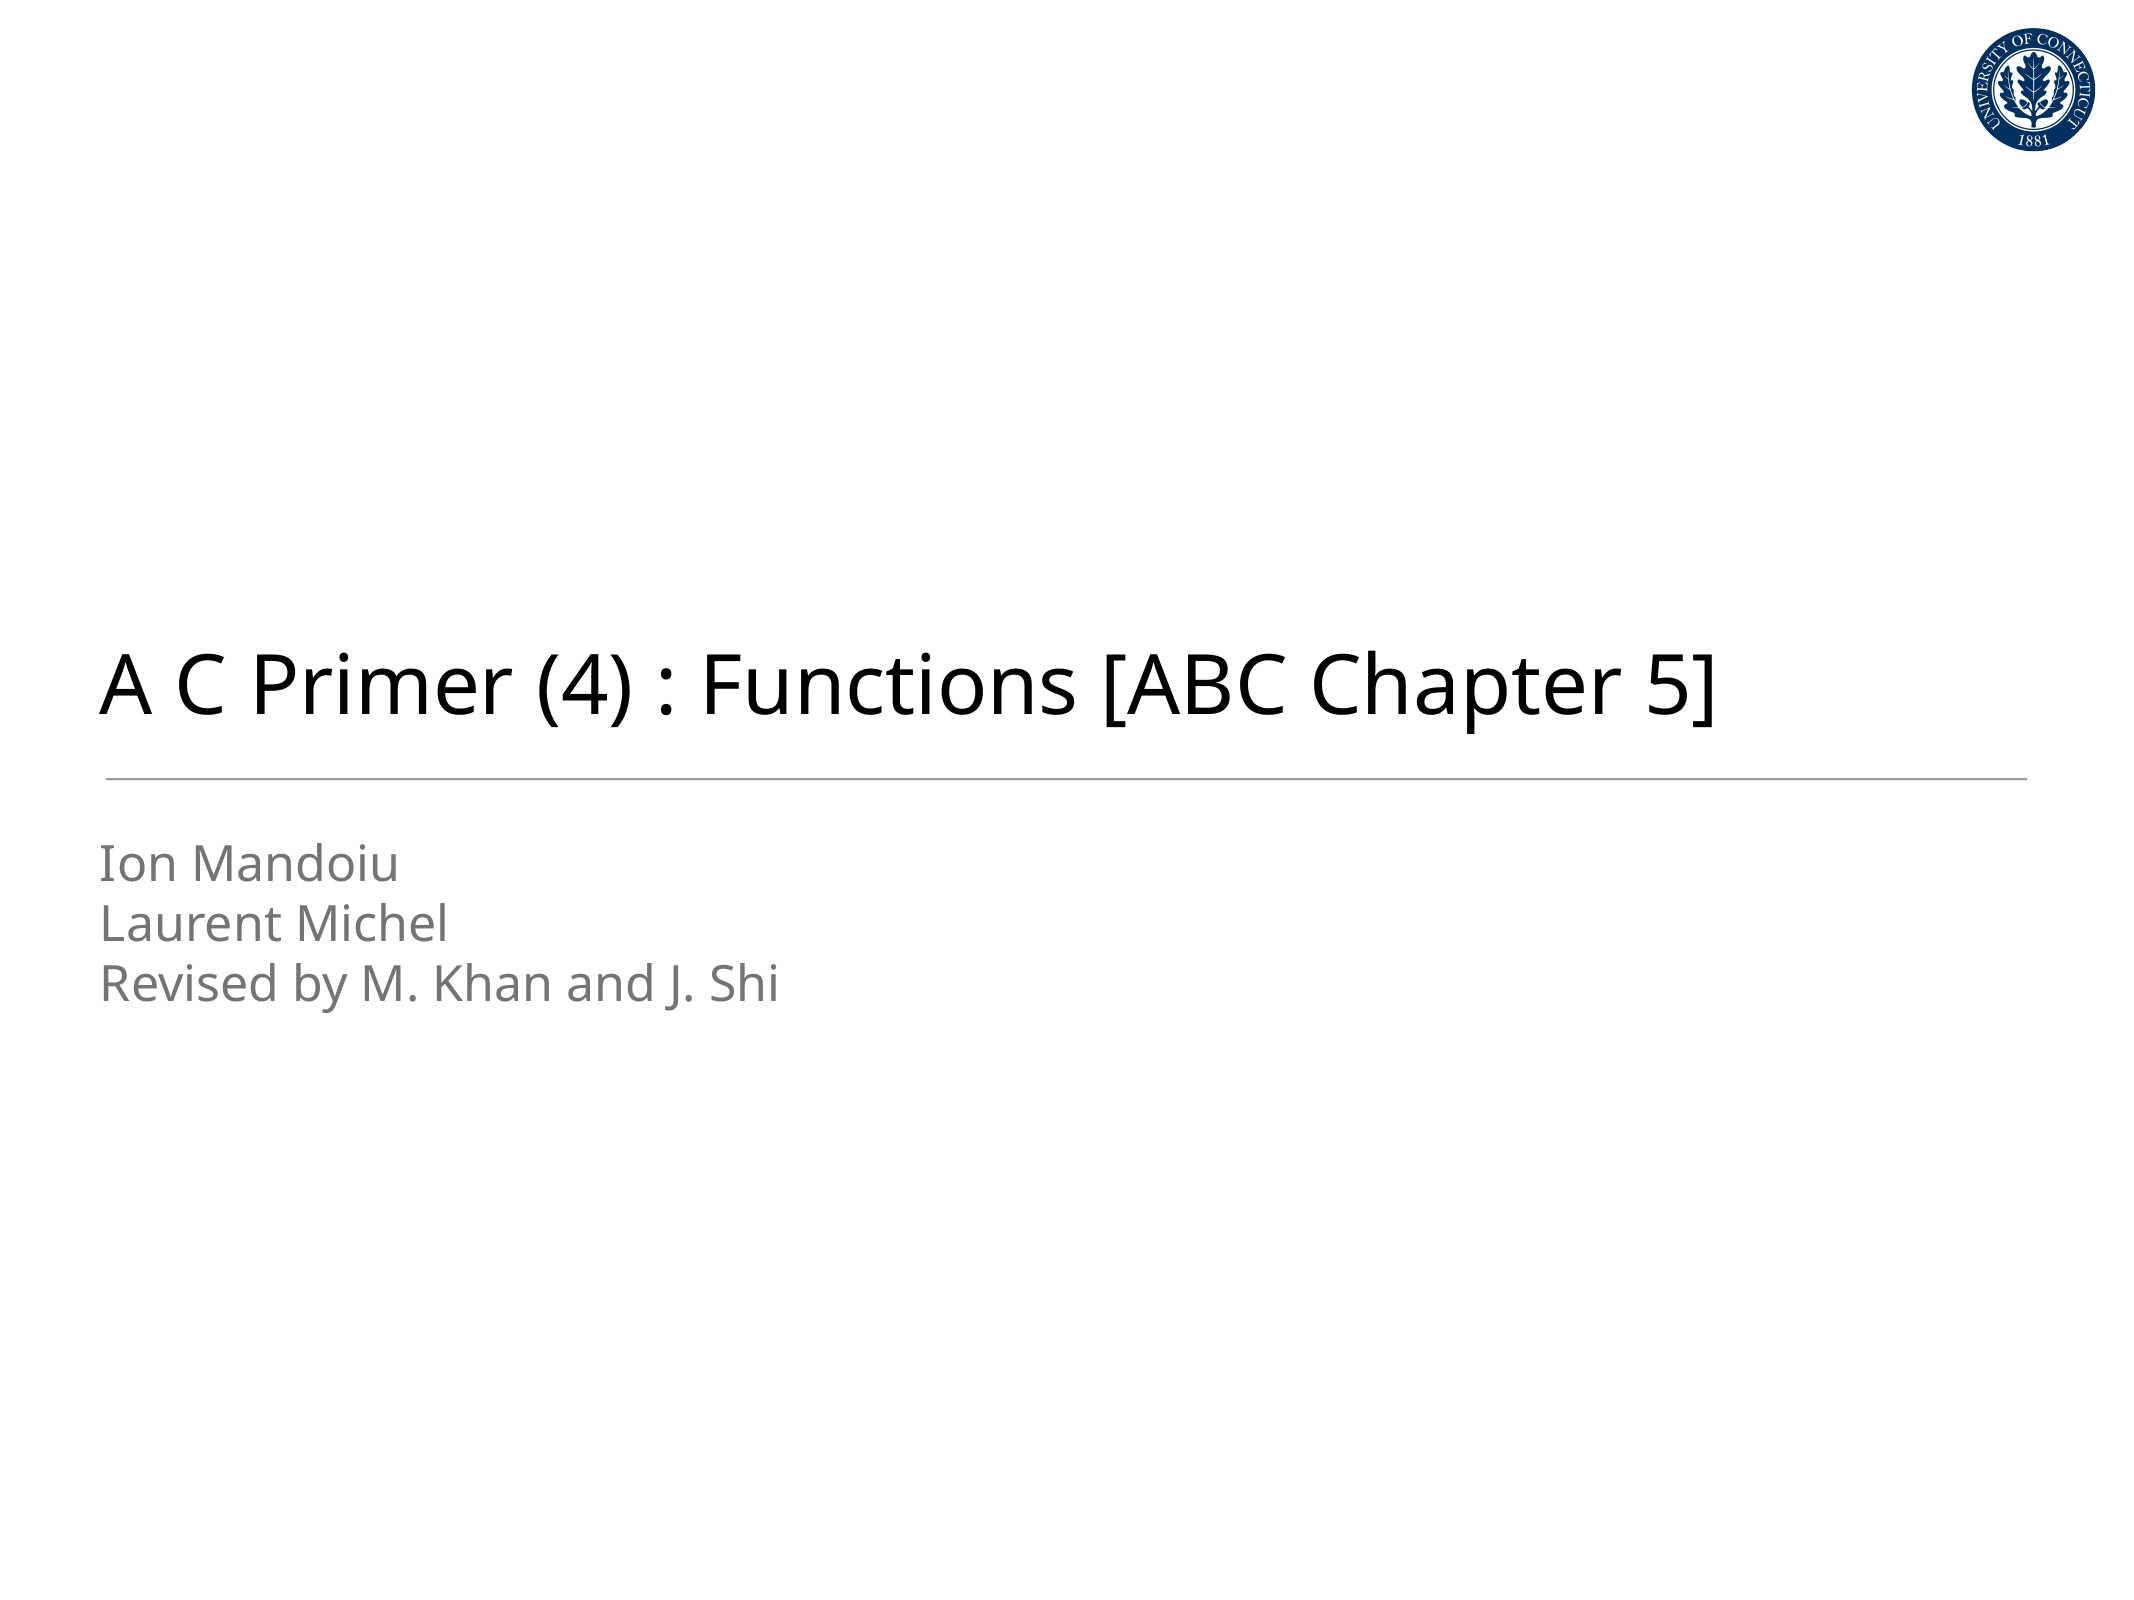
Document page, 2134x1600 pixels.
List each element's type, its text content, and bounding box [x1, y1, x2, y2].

title A C Primer (4) : Functions [ABC Chapter 5] [93, 216, 2041, 738]
picture [1970, 26, 2096, 152]
subtitle Ion Mandoiu Laurent Michel Revised by M. Khan and J. Shi [93, 824, 2041, 1347]
